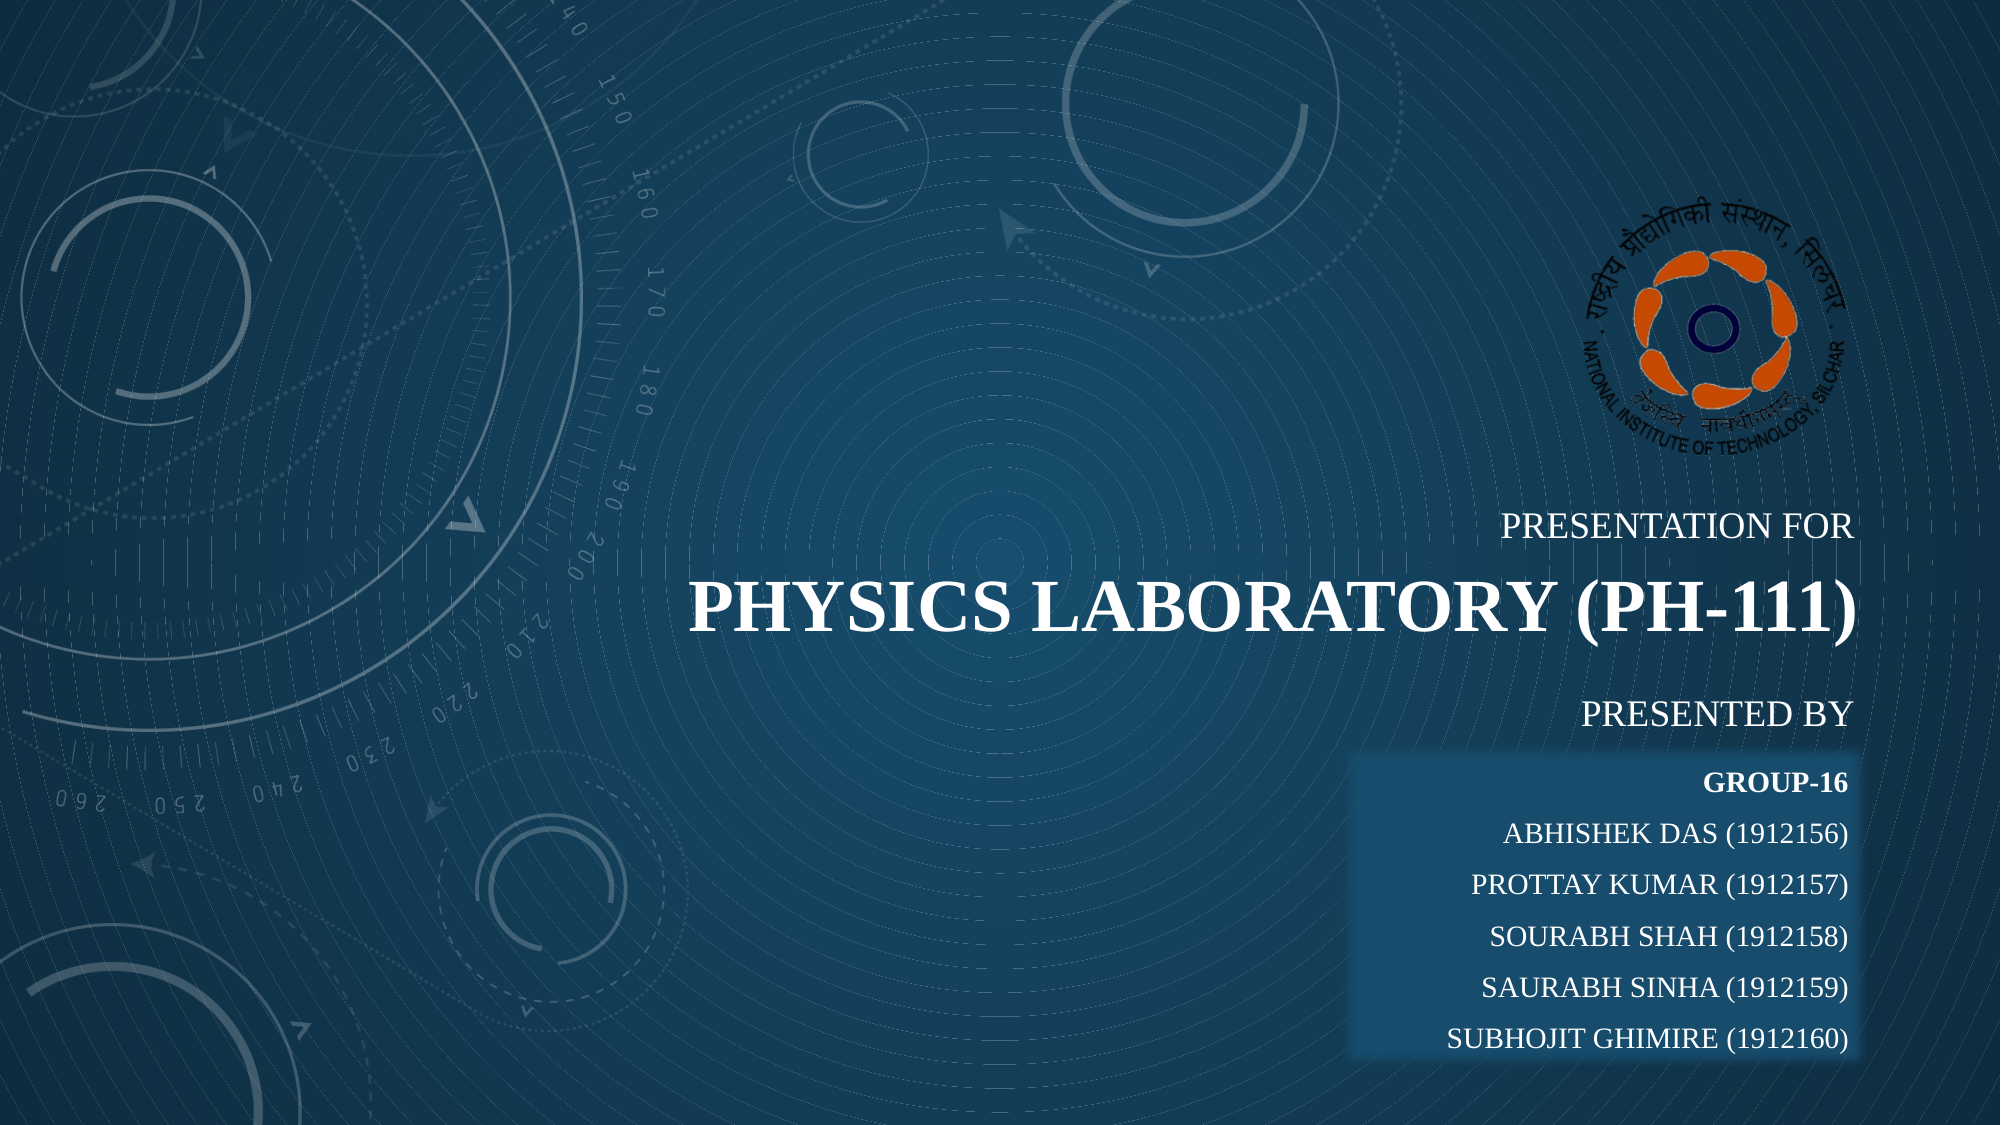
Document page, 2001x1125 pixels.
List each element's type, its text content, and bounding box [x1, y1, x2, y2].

subtitle Presentation For [445, 493, 1870, 614]
picture [0, 0, 2000, 1125]
title Physics Laboratory (PH-111) [449, 509, 1874, 655]
text_box [1348, 751, 1861, 755]
text_box Presented by [445, 681, 1870, 802]
text_box Group-16 Abhishek Das (1912156) Prottay kumar (1912157) Sourabh Shah (1912158) Saurabh Sinha (1912159) Subhojit ghimIre (1912160) [439, 755, 1864, 1065]
